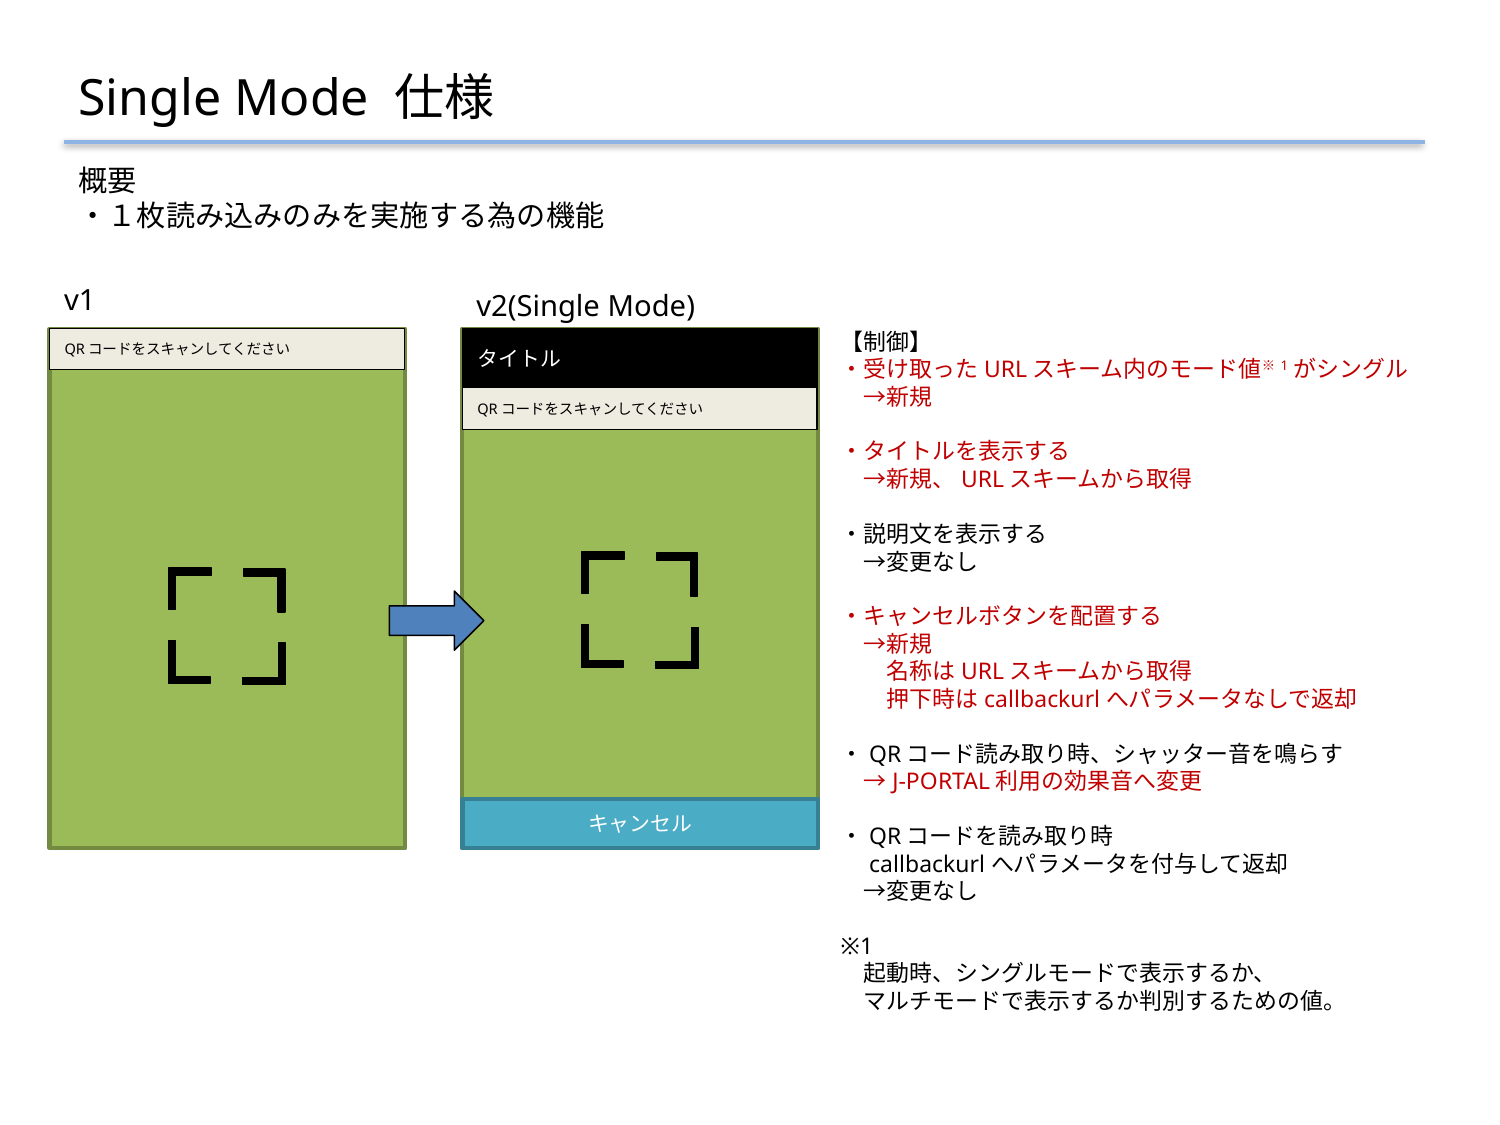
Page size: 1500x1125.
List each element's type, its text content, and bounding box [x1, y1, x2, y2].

text_box [168, 640, 210, 684]
text_box [47, 327, 407, 850]
text_box [655, 627, 699, 669]
text_box v1 [49, 273, 405, 324]
text_box [389, 591, 484, 651]
text_box 【制御】 ・受け取ったURLスキーム内のモード値※1がシングル →新規 ・タイトルを表示する →新規、URLスキームから取得 ・説明文を表示する →変更なし ・キャンセルボタンを配置する →新規 名称はURLスキームから取得 押下時はcallbackurlへパラメータなしで返却 ・QRコード読み取り時、シャッター音を鳴らす →J-PORTAL利用の効果音へ変更 ・QRコードを読み取り時 callbackurlへパラメータを付与して返却 →変更なし ※1 起動時、シングルモードで表示するか、 マルチモードで表示するか判別するための値。 [825, 319, 1499, 1036]
text_box v2(Single Mode) [461, 280, 818, 330]
text_box Single Mode 仕様 [63, 58, 1419, 133]
text_box タイトル [462, 330, 818, 388]
text_box [656, 553, 698, 597]
text_box [581, 552, 625, 594]
text_box [243, 569, 285, 613]
text_box QRコードをスキャンしてください [49, 328, 405, 370]
text_box キャンセル [460, 797, 820, 850]
text_box [460, 327, 820, 797]
text_box [168, 568, 212, 610]
text_box 概要 ・１枚読み込みのみを実施する為の機能 [63, 155, 1419, 240]
text_box [242, 643, 286, 685]
text_box [581, 624, 623, 668]
text_box QRコードをスキャンしてください [462, 388, 818, 430]
